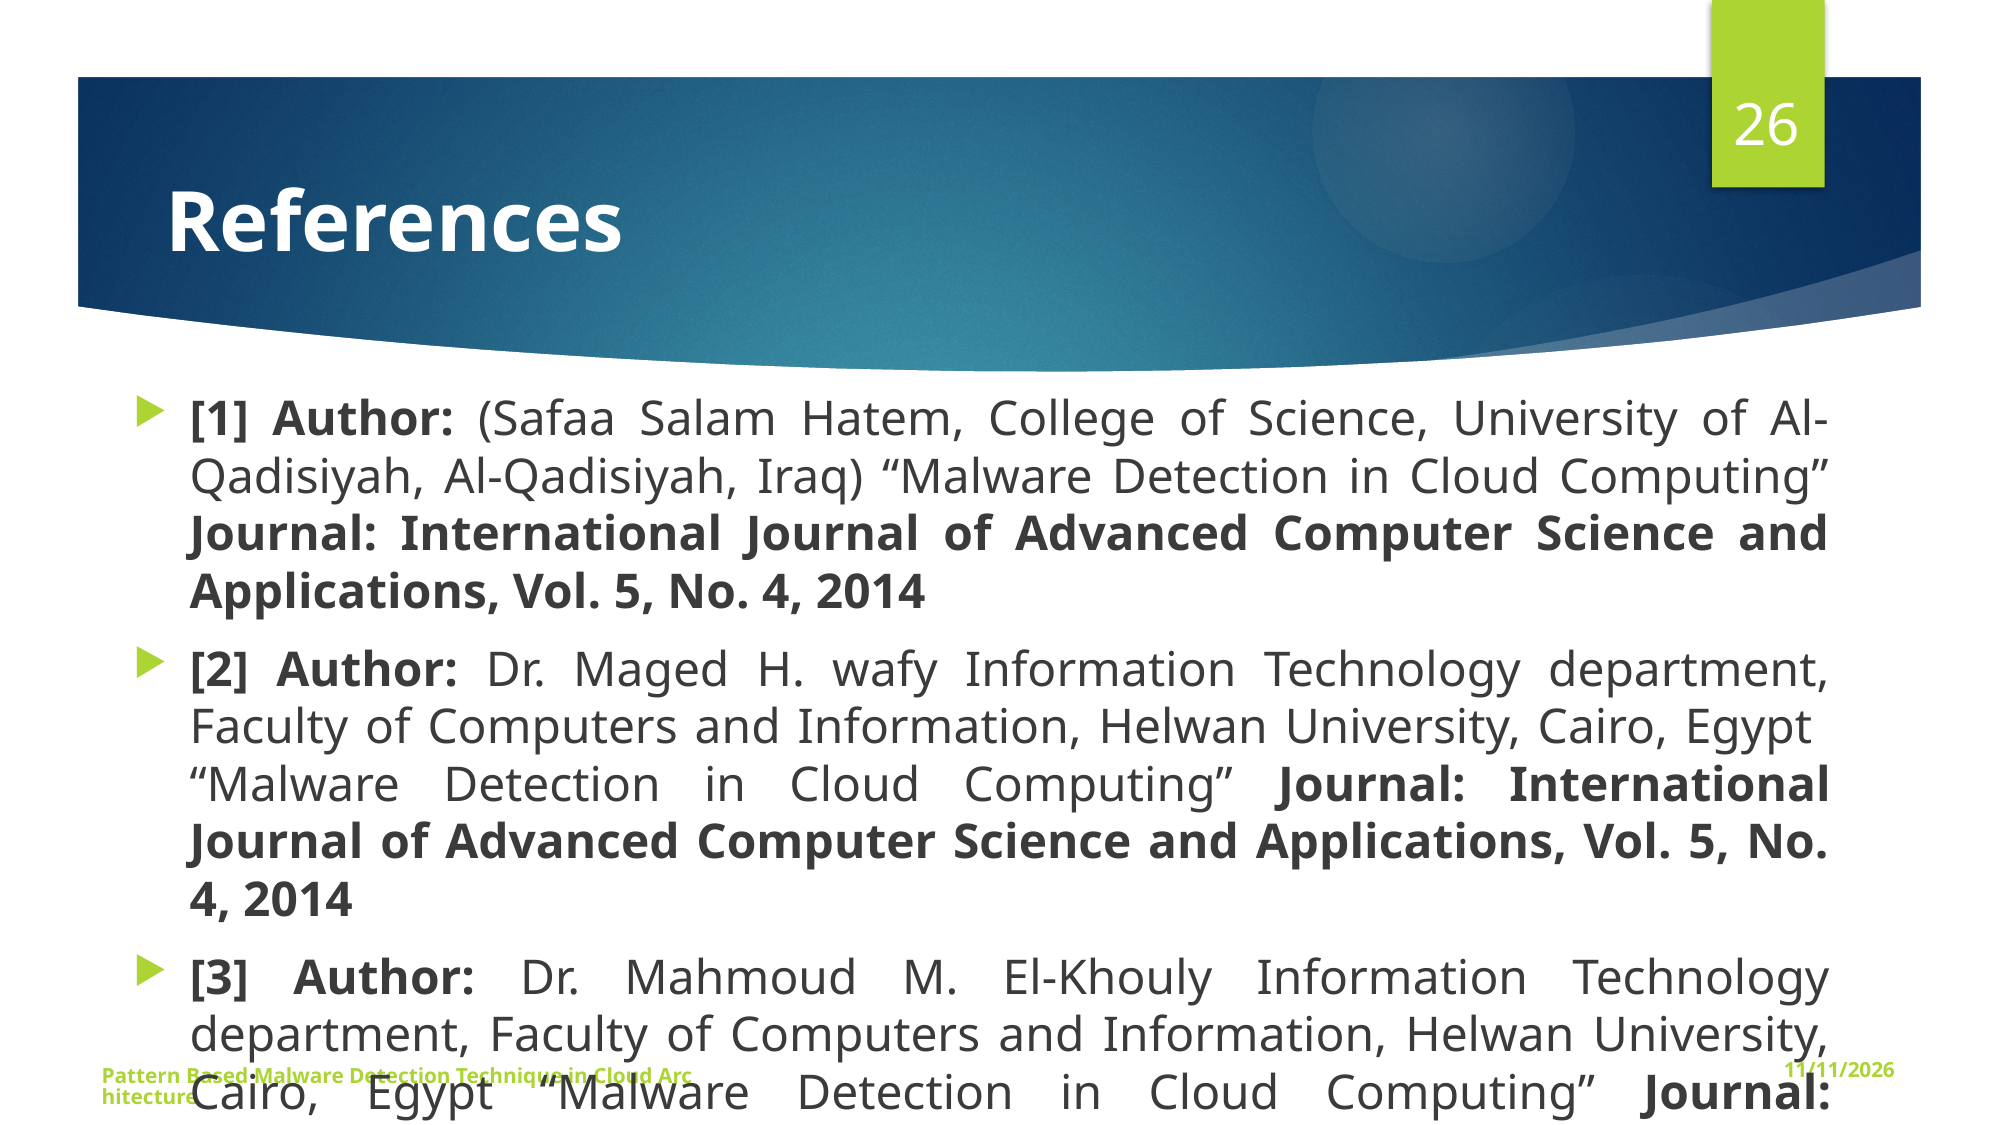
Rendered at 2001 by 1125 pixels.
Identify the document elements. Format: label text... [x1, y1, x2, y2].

list [1] Author: (Safaa Salam Hatem, College of Science, University of Al-Qadisiyah, Al-Qadisiyah, Iraq) “Malware Detection in Cloud Computing” Journal: International Journal of Advanced Computer Science and Applications, Vol. 5, No. 4, 2014 [2] Author: Dr. Maged H. wafy Information Technology department, Faculty of Computers and Information, Helwan University, Cairo, Egypt “Malware Detection in Cloud Computing” Journal: International Journal of Advanced Computer Science and Applications, Vol. 5, No. 4, 2014 [3] Author: Dr. Mahmoud M. El-Khouly Information Technology department, Faculty of Computers and Information, Helwan University, Cairo, Egypt “Malware Detection in Cloud Computing” Journal: International Journal of Advanced Computer Science and Applications, Vol. 5, No. 4, 2014 [118, 380, 1847, 1083]
title References [150, 159, 1691, 276]
footer Pattern Based Malware Detection Technique in Cloud Architecture [86, 1048, 720, 1099]
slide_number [1747, 1048, 1910, 1099]
slide_number 26 [1698, 48, 1836, 175]
